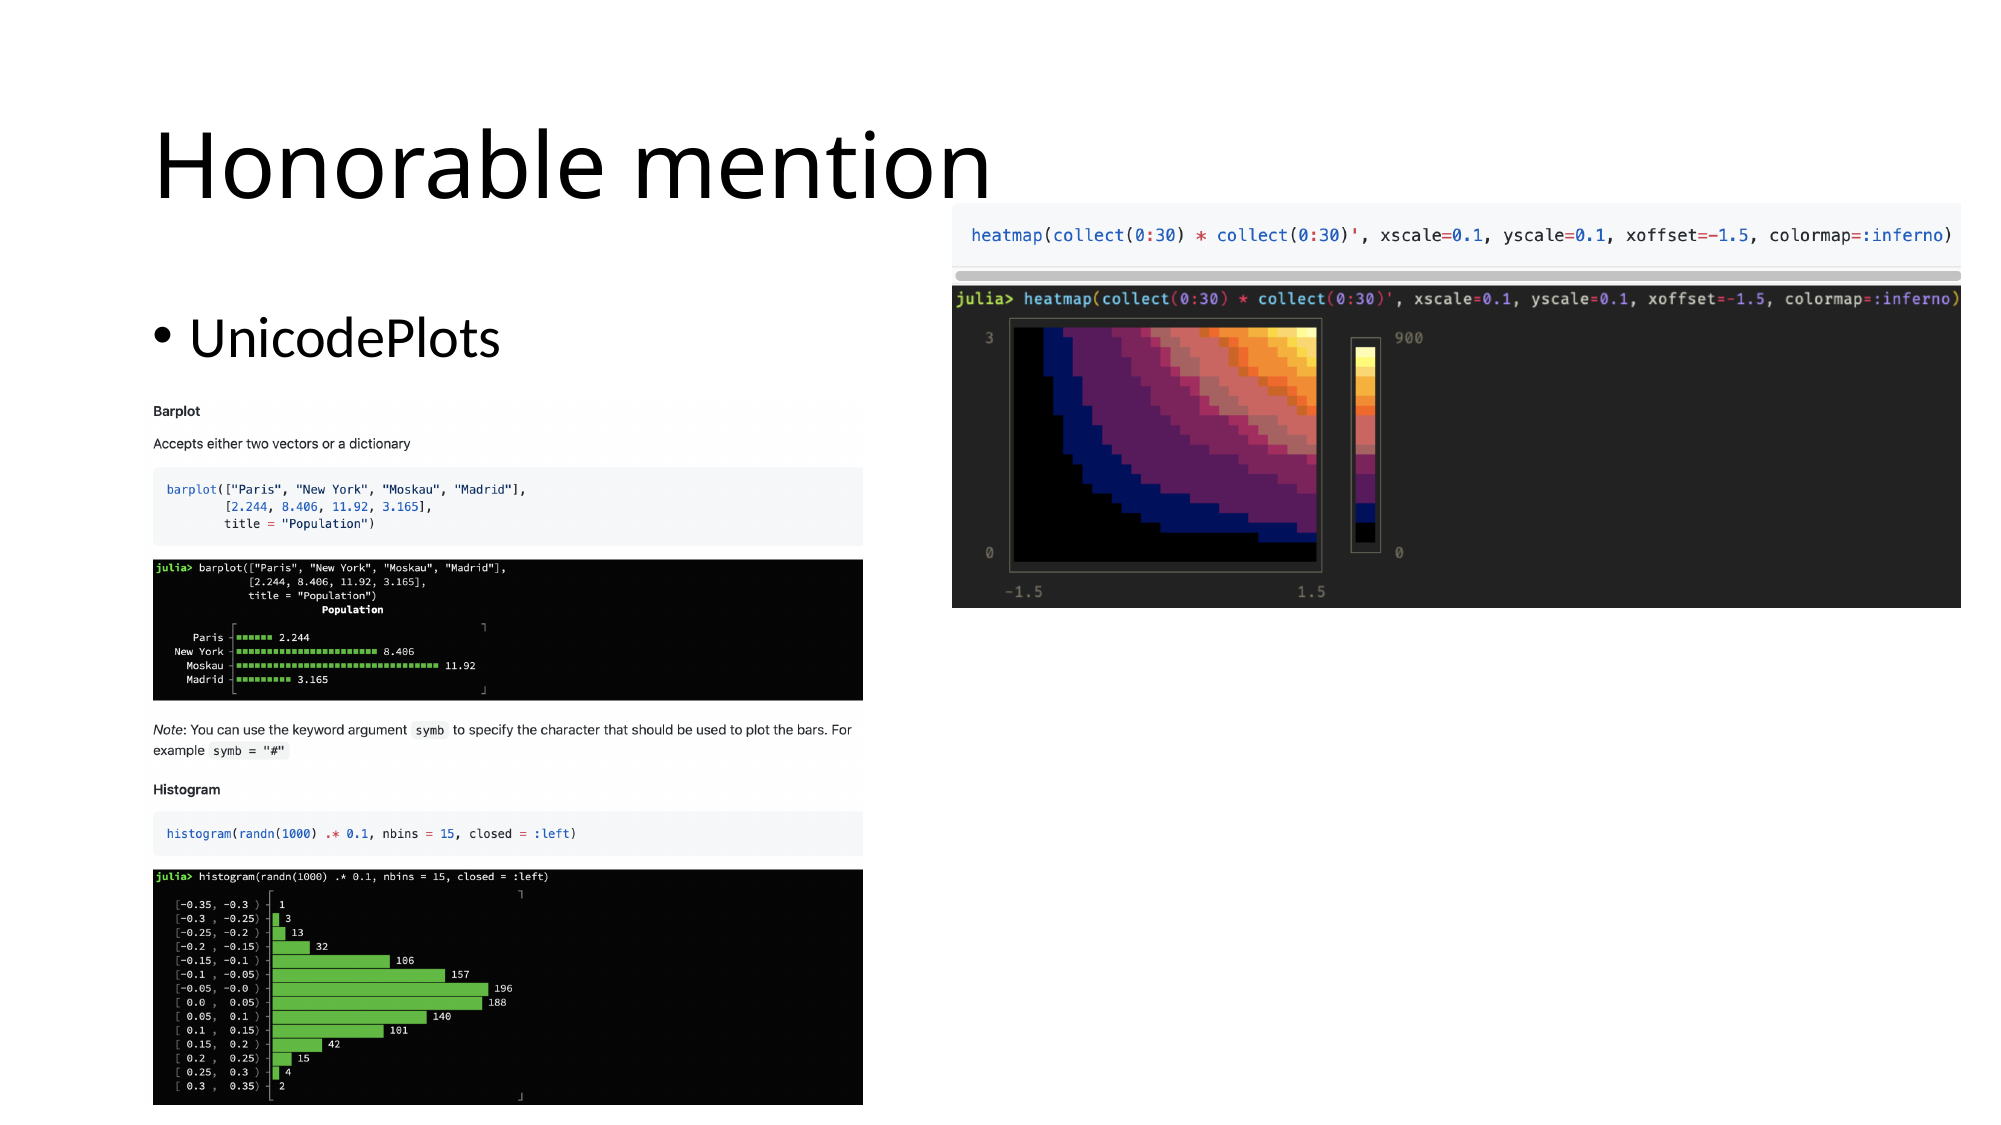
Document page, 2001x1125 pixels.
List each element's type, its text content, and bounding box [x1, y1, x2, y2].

picture [137, 397, 863, 1105]
list UnicodePlots [137, 299, 1863, 1014]
title Honorable mention [137, 59, 1863, 278]
picture [929, 199, 1961, 633]
